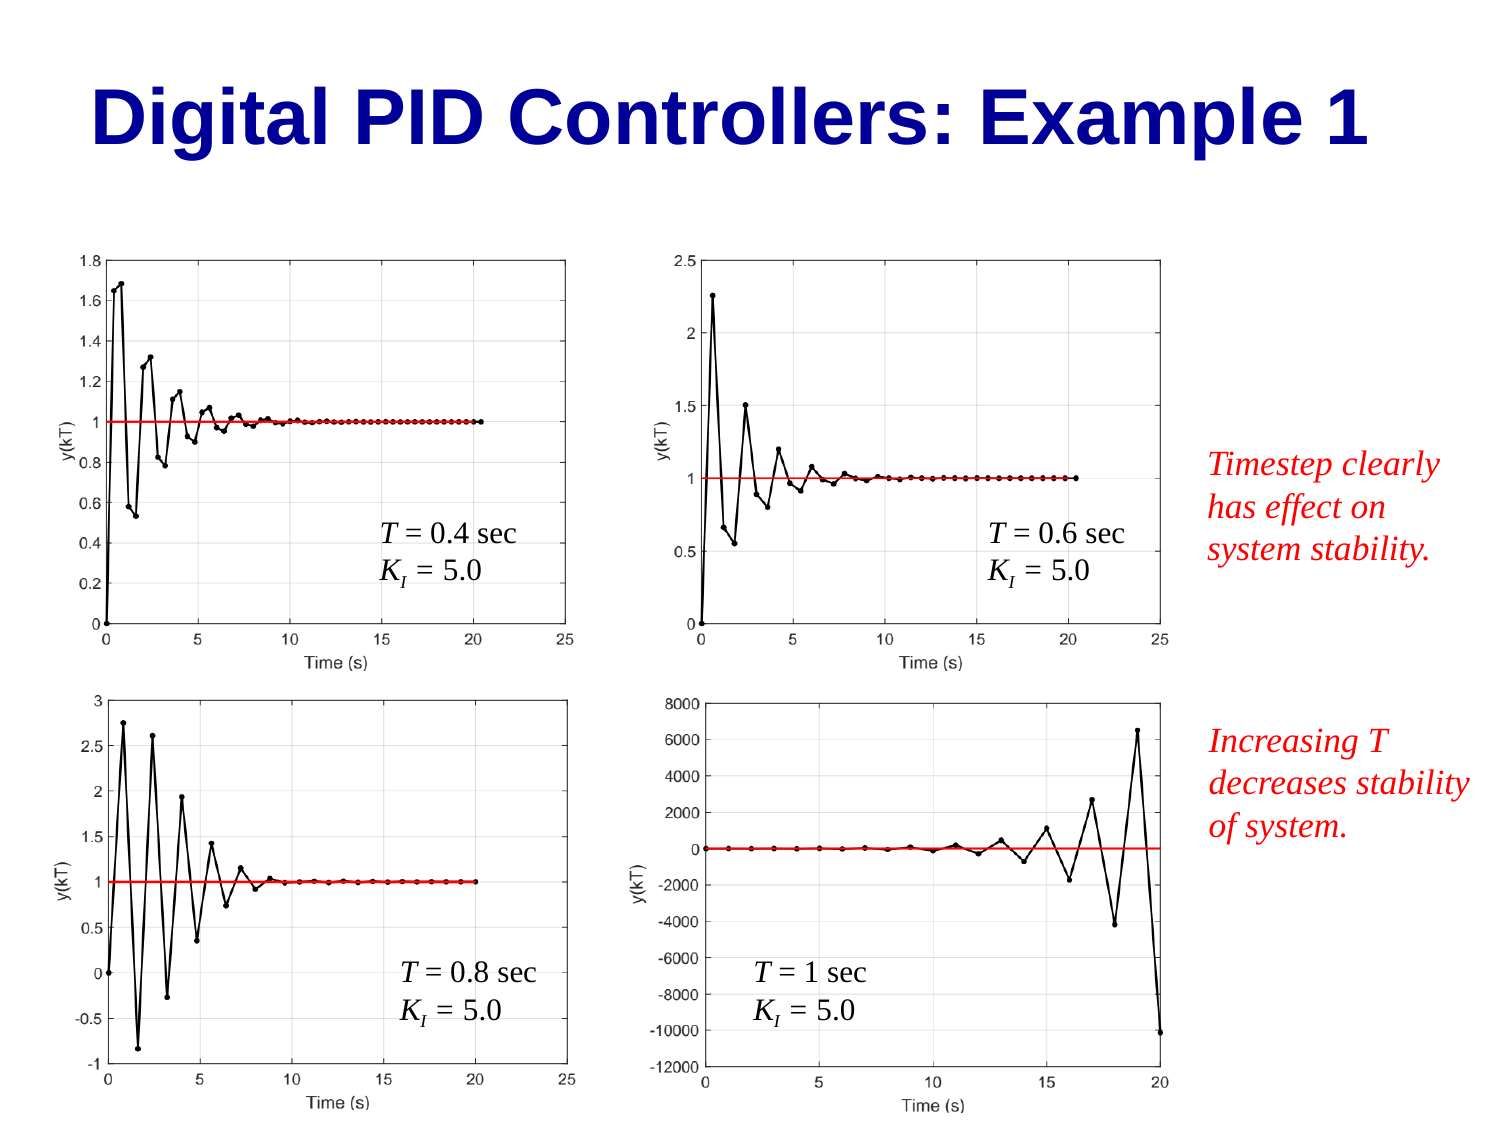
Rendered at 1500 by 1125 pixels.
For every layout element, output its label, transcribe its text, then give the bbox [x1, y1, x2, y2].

picture [624, 227, 1215, 1114]
title Digital PID Controllers: Example 1 [75, 37, 1421, 188]
text_box Increasing T decreases stability of system. [1219, 709, 1500, 852]
text_box Timestep clearly has effect on system stability. [1219, 432, 1465, 575]
picture [29, 227, 622, 1110]
